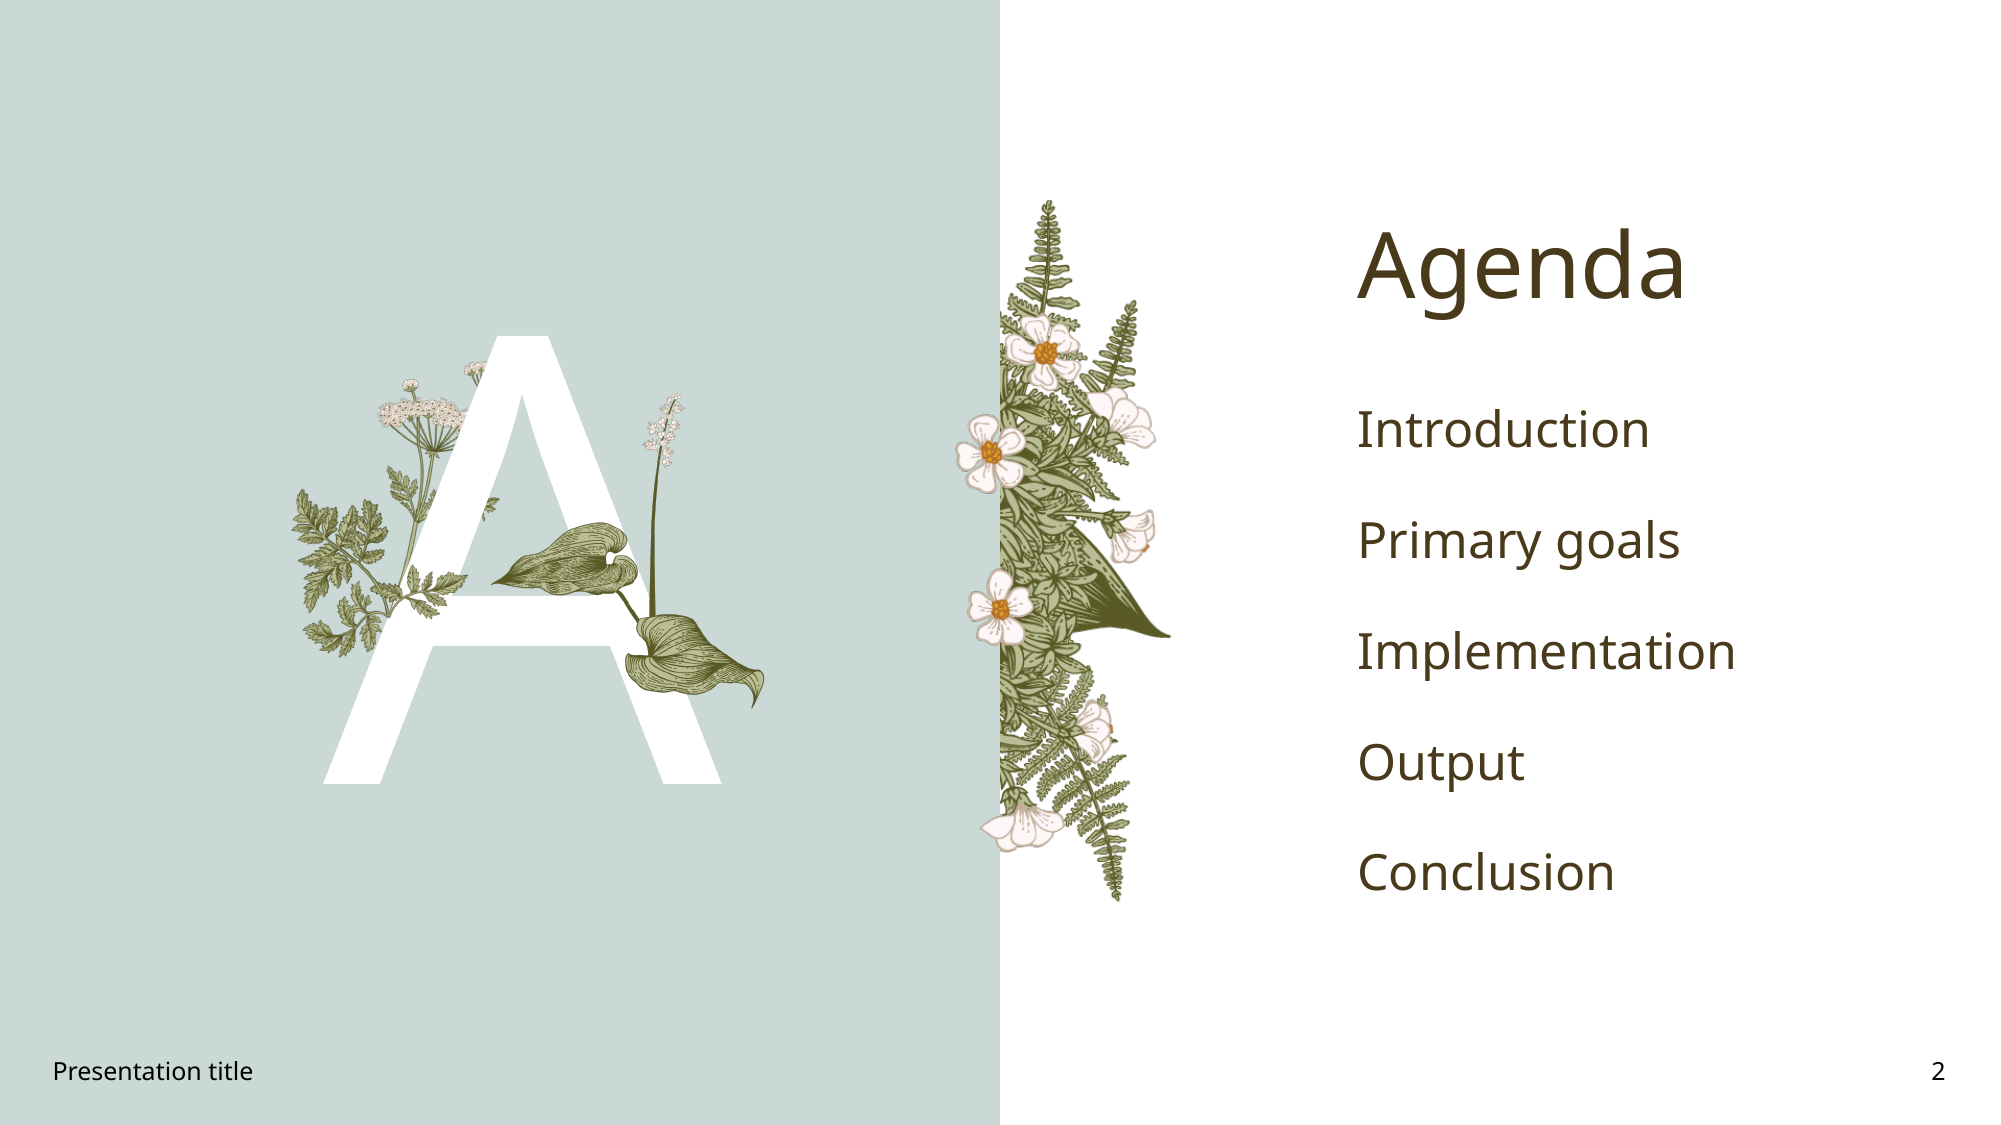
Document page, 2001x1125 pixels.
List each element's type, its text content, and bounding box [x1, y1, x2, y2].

slide_number 2 [1510, 1042, 1961, 1103]
list Introduction Primary goals Implementation Output Conclusion [1342, 360, 1958, 1067]
footer Presentation title [37, 1042, 713, 1103]
picture [947, 190, 1186, 912]
picture [258, 384, 776, 718]
title Agenda [1342, 160, 1958, 360]
list A [201, 233, 845, 930]
